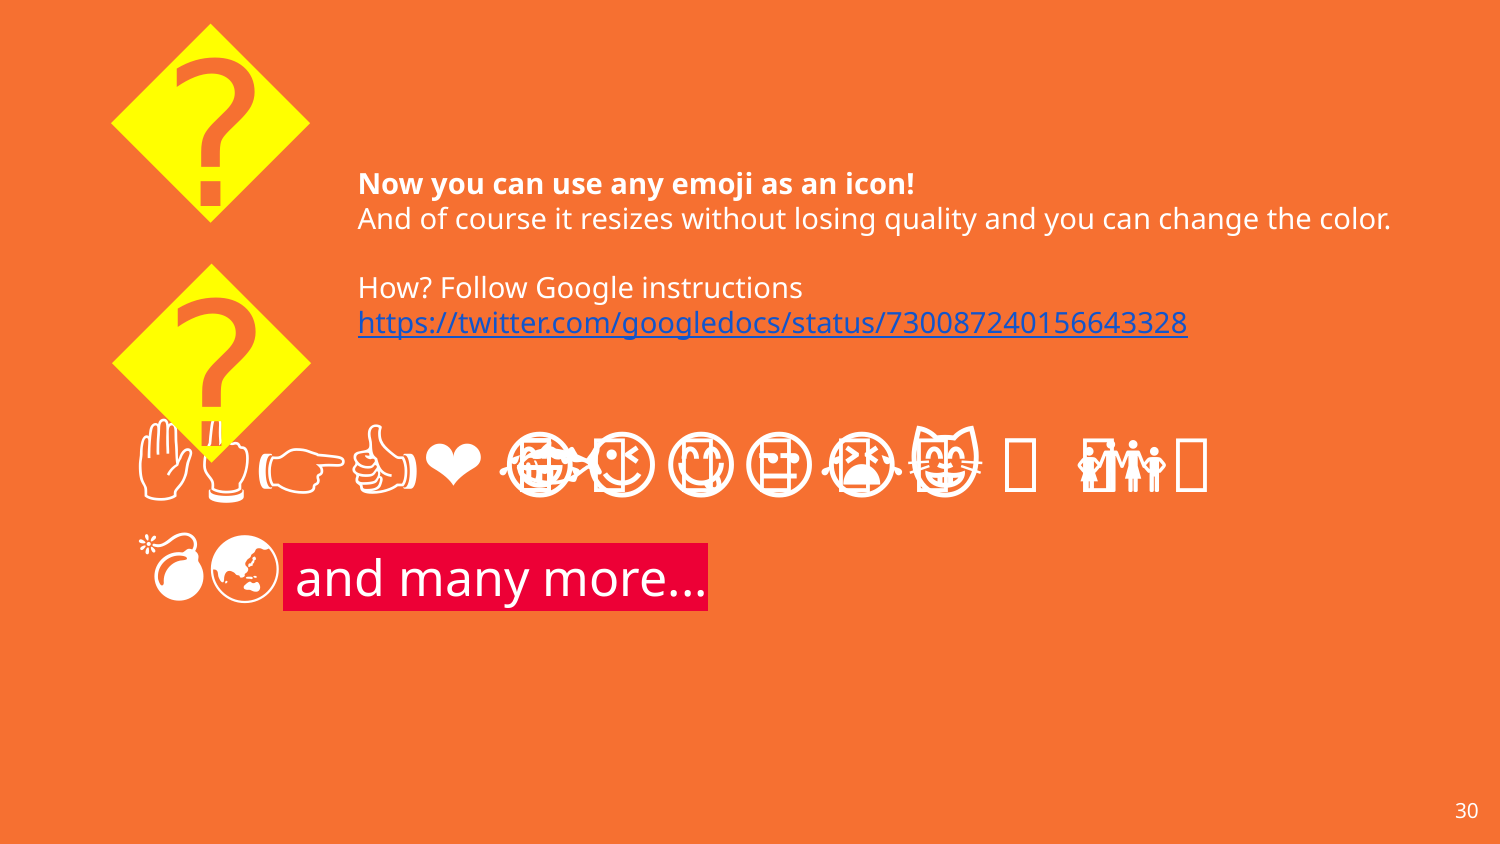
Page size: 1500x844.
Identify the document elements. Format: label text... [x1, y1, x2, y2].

slide_number 30 [1403, 779, 1494, 844]
text_box Now you can use any emoji as an icon! And of course it resizes without losing quality and you can change the color. How? Follow Google instructions https://twitter.com/googledocs/status/730087240156643328 [342, 149, 1438, 377]
text_box 😉 [93, 140, 331, 353]
text_box ✋👆👉👍👤👦👧👨👩👪💃🏃💑❤😂😉😋😒😭👶😸🐟🍒🍔💣📌📖🔨🎃🎈🎨🏈🏰🌏🔌🔑 and many more... [120, 389, 1322, 812]
